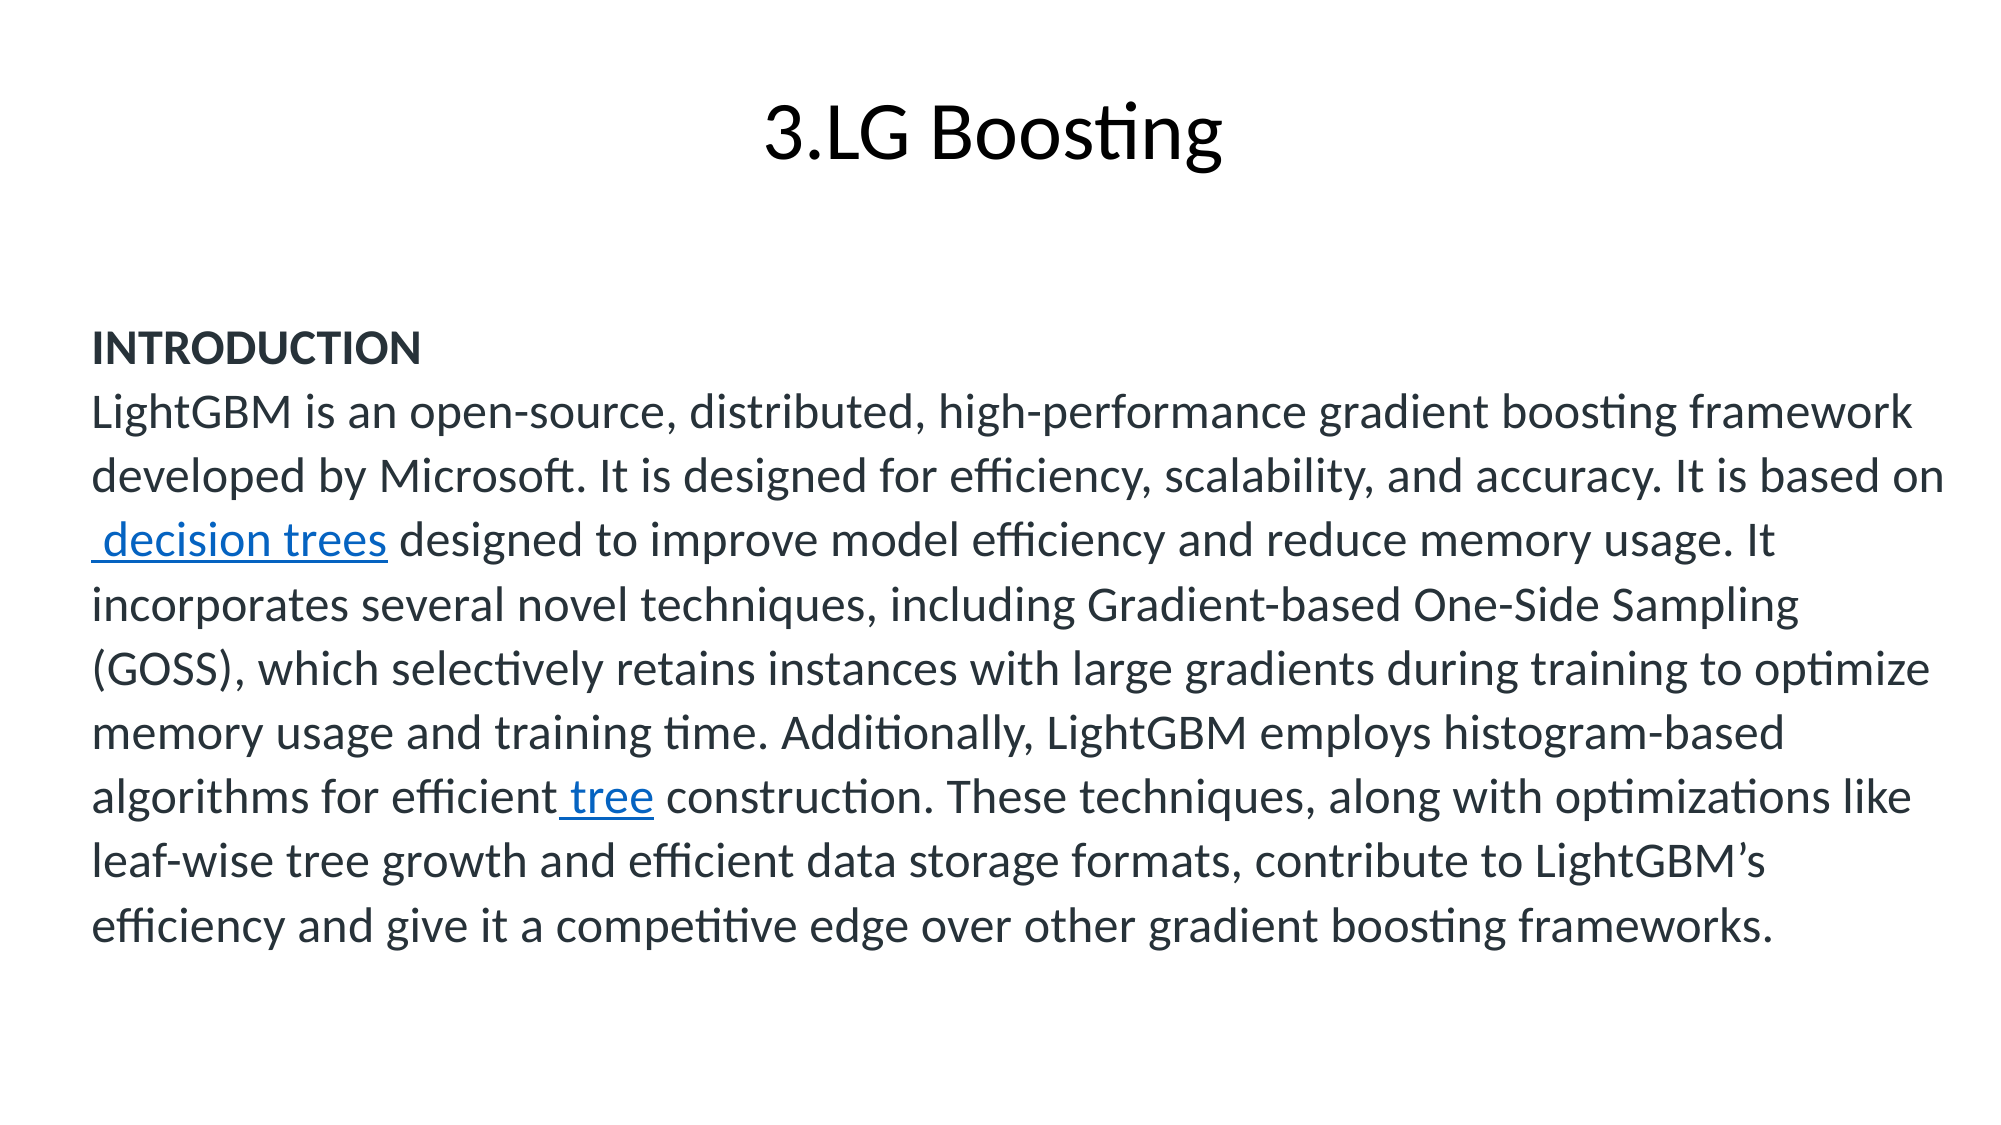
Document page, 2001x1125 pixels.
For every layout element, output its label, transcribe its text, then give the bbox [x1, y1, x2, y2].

text_box INTRODUCTION LightGBM is an open-source, distributed, high-performance gradient boosting framework developed by Microsoft. It is designed for efficiency, scalability, and accuracy. It is based on decision trees designed to improve model efficiency and reduce memory usage. It incorporates several novel techniques, including Gradient-based One-Side Sampling (GOSS), which selectively retains instances with large gradients during training to optimize memory usage and training time. Additionally, LightGBM employs histogram-based algorithms for efficient tree construction. These techniques, along with optimizations like leaf-wise tree growth and efficient data storage formats, contribute to LightGBM’s efficiency and give it a competitive edge over other gradient boosting frameworks. [76, 302, 1968, 960]
text_box 3.LG Boosting [747, 68, 1253, 184]
